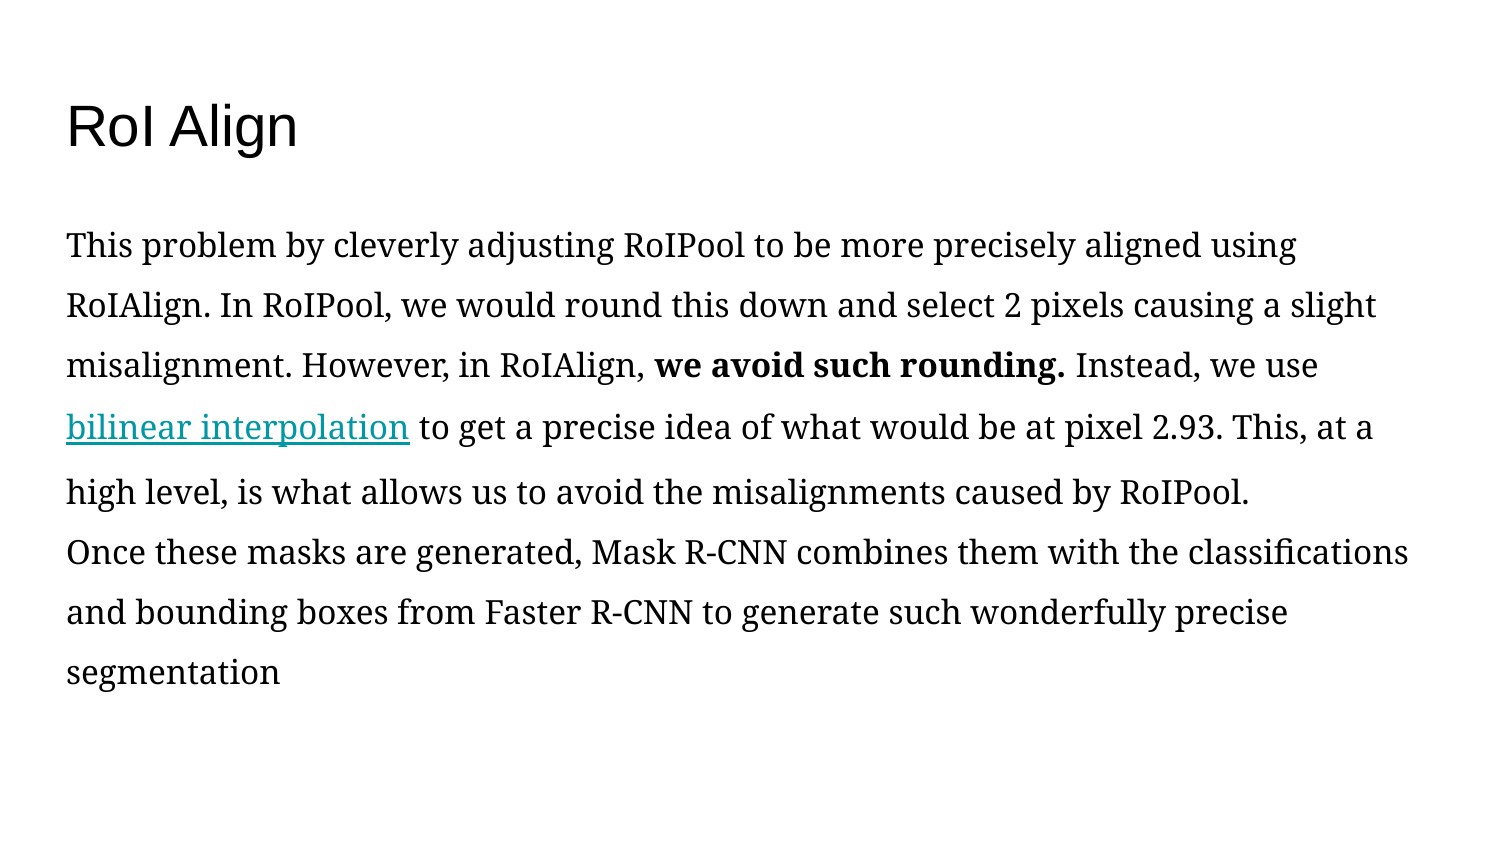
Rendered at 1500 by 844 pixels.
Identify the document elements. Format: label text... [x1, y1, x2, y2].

title RoI Align [51, 72, 1449, 167]
list This problem by cleverly adjusting RoIPool to be more precisely aligned using RoIAlign. In RoIPool, we would round this down and select 2 pixels causing a slight misalignment. However, in RoIAlign, we avoid such rounding. Instead, we use bilinear interpolation to get a precise idea of what would be at pixel 2.93. This, at a high level, is what allows us to avoid the misalignments caused by RoIPool. Once these masks are generated, Mask R-CNN combines them with the classifications and bounding boxes from Faster R-CNN to generate such wonderfully precise segmentation [51, 189, 1449, 750]
